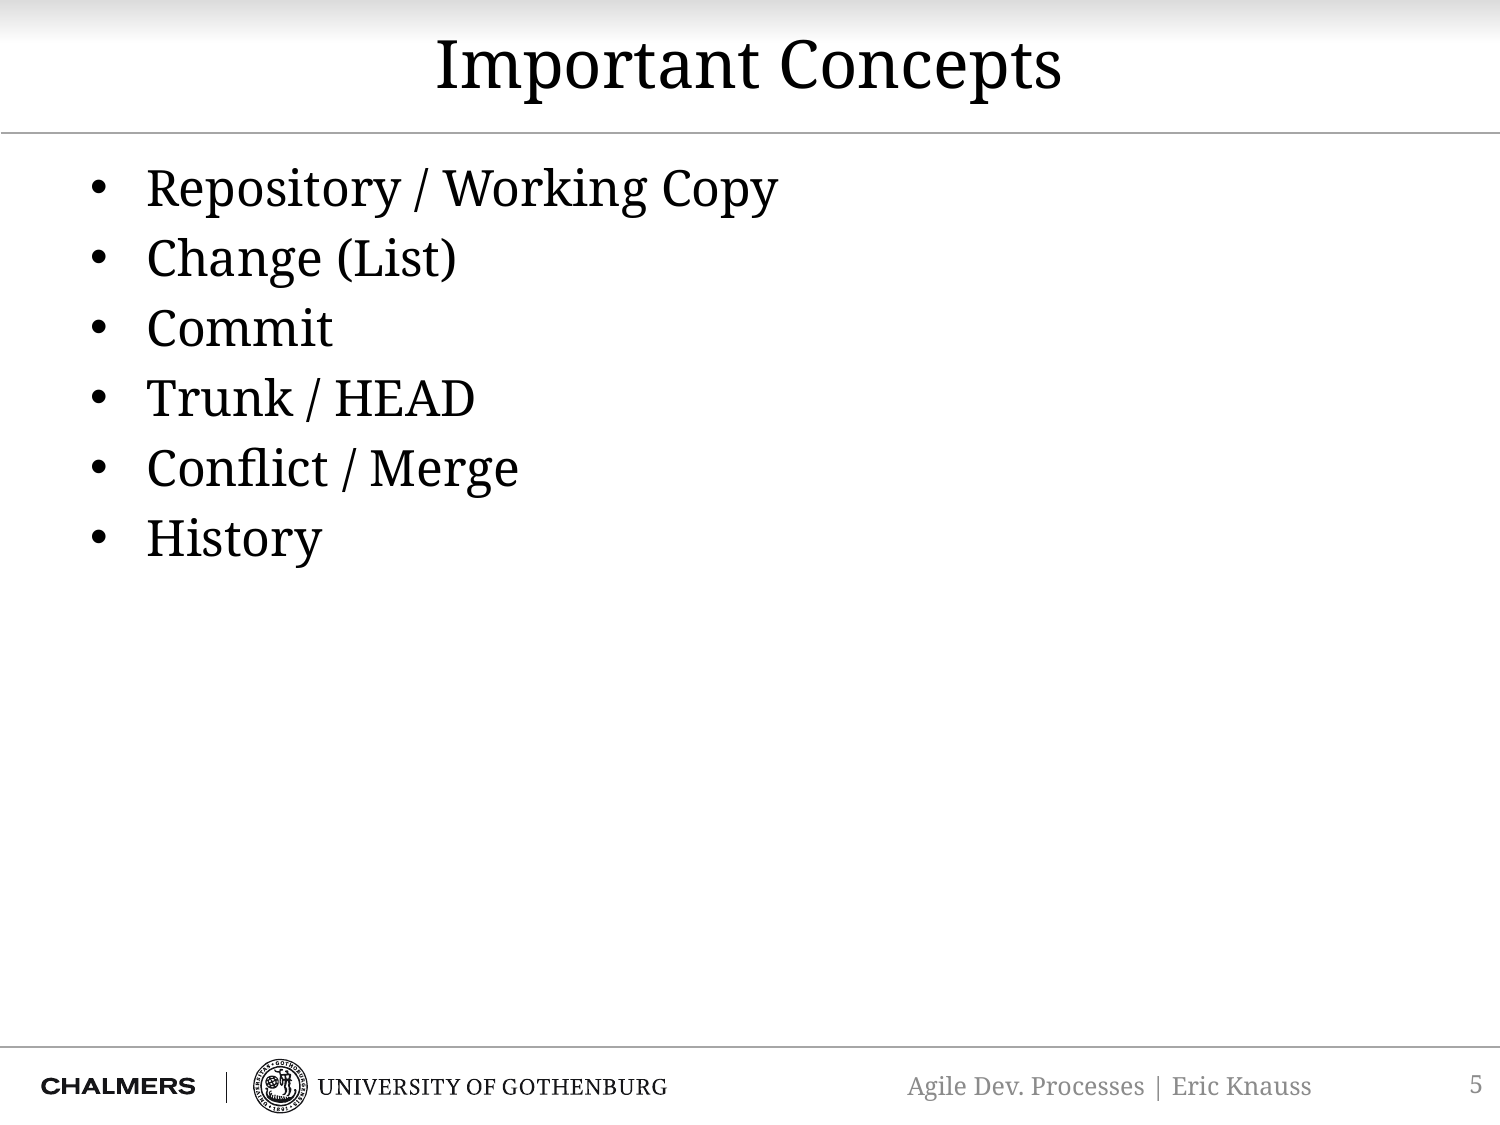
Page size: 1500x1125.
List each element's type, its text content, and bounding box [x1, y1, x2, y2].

title Important Concepts [75, 4, 1425, 120]
slide_number 5 [1360, 1055, 1499, 1116]
list Repository / Working Copy Change (List) Commit Trunk / HEAD Conflict / Merge History [75, 149, 1425, 1024]
footer Agile Dev. Processes | Eric Knauss [872, 1055, 1348, 1116]
